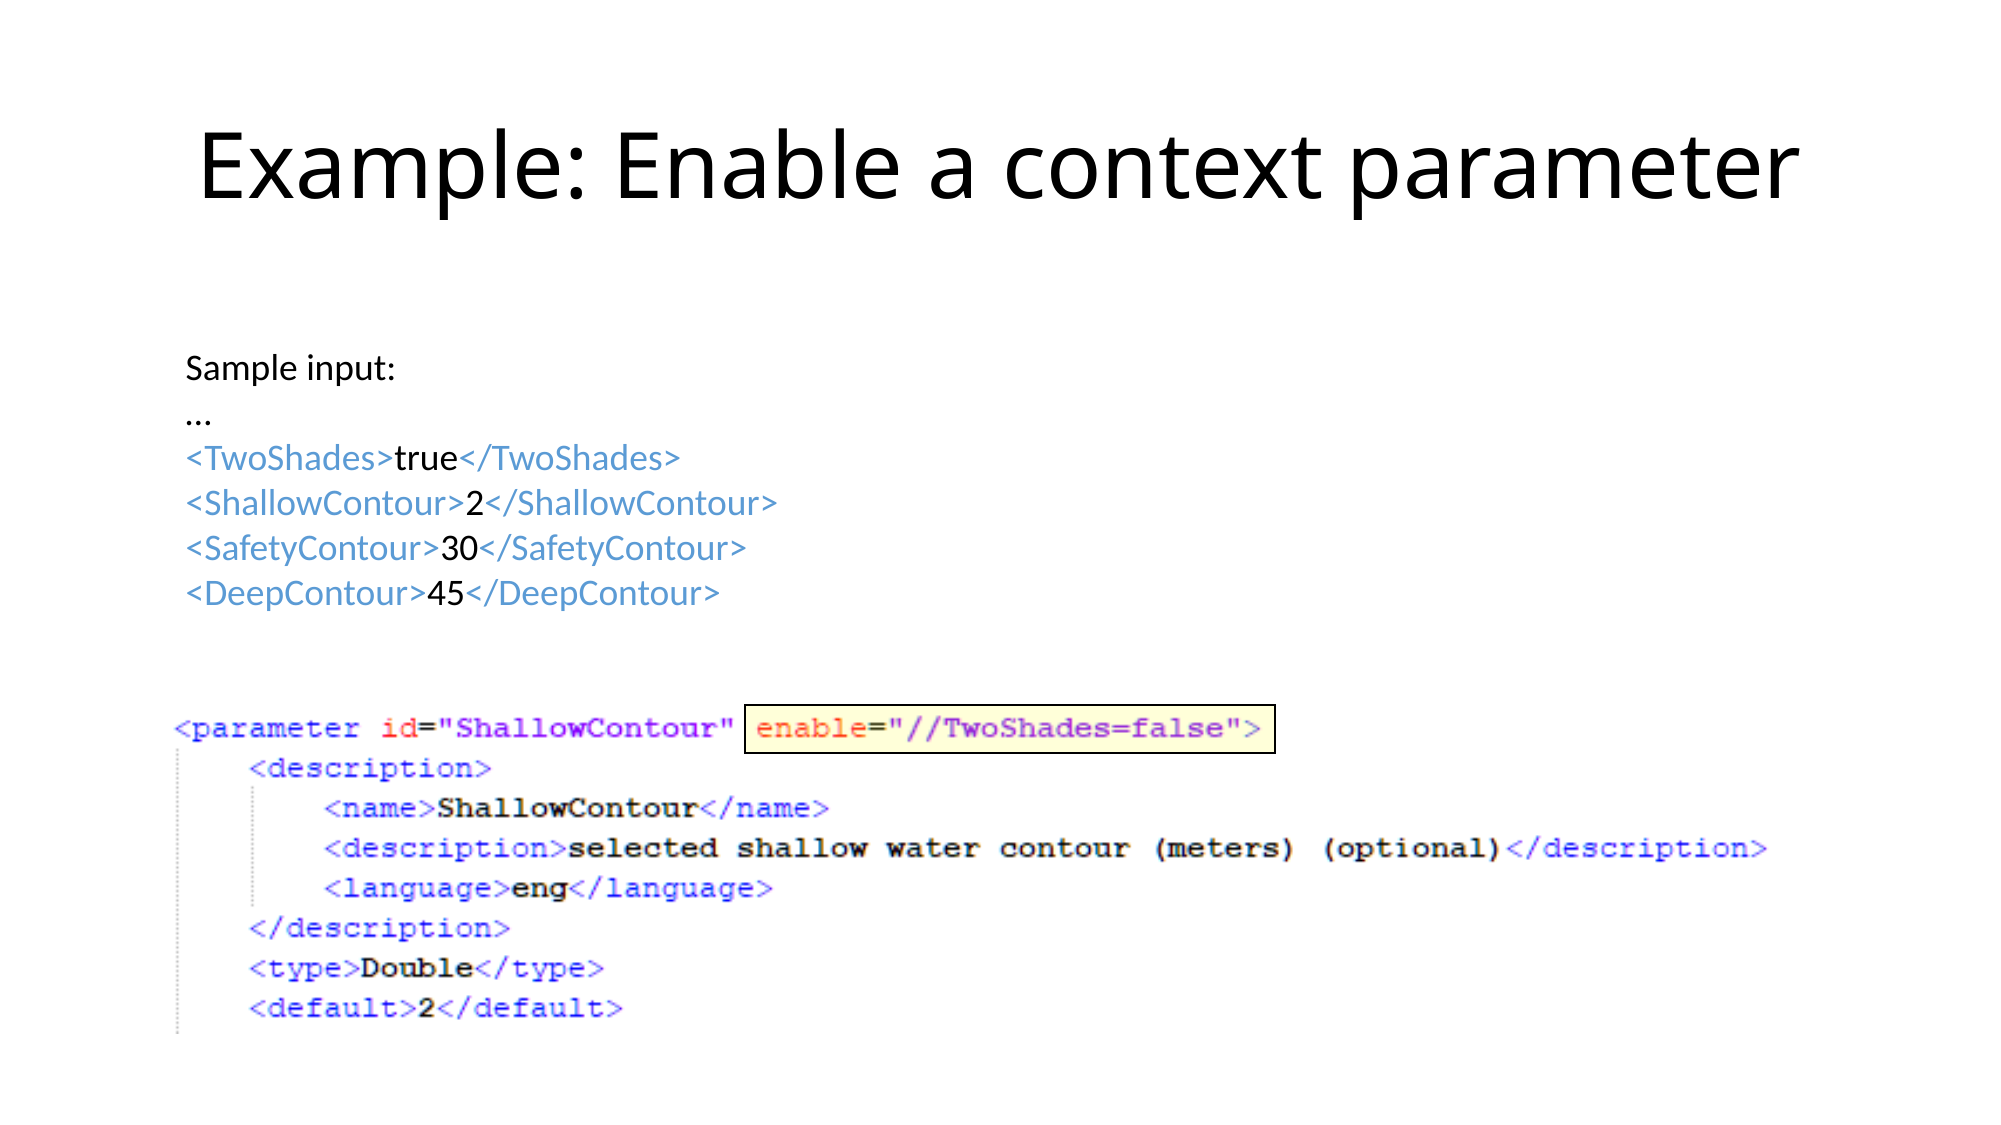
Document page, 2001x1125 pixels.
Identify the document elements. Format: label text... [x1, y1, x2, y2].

title Example: Enable a context parameter [137, 59, 1863, 278]
text_box Sample input: … <TwoShades>true</TwoShades> <ShallowContour>2</ShallowContour> <SafetyContour>30</SafetyContour> <DeepContour>45</DeepContour> [170, 335, 1804, 620]
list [137, 693, 1837, 1034]
